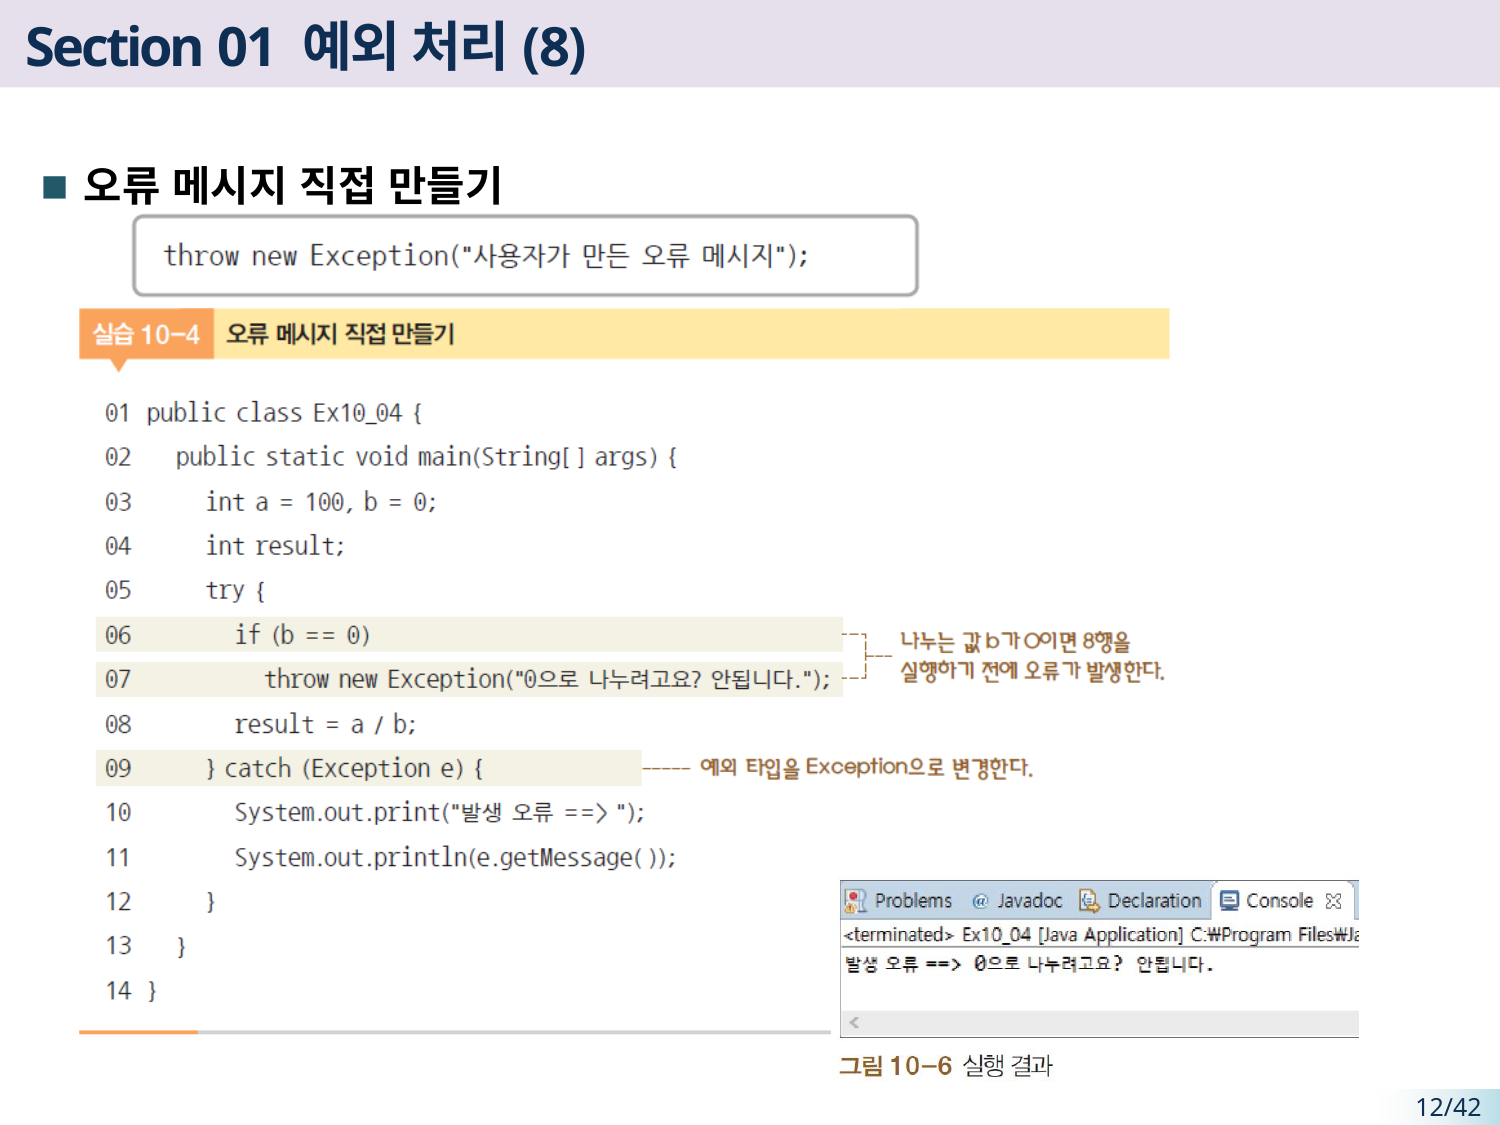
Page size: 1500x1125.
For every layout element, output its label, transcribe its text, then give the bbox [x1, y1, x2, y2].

list 오류 메시지 직접 만들기 [10, 126, 1481, 1057]
picture [129, 212, 920, 299]
picture [77, 308, 1359, 1086]
title Section 01 예외 처리(8) [10, 5, 1288, 84]
